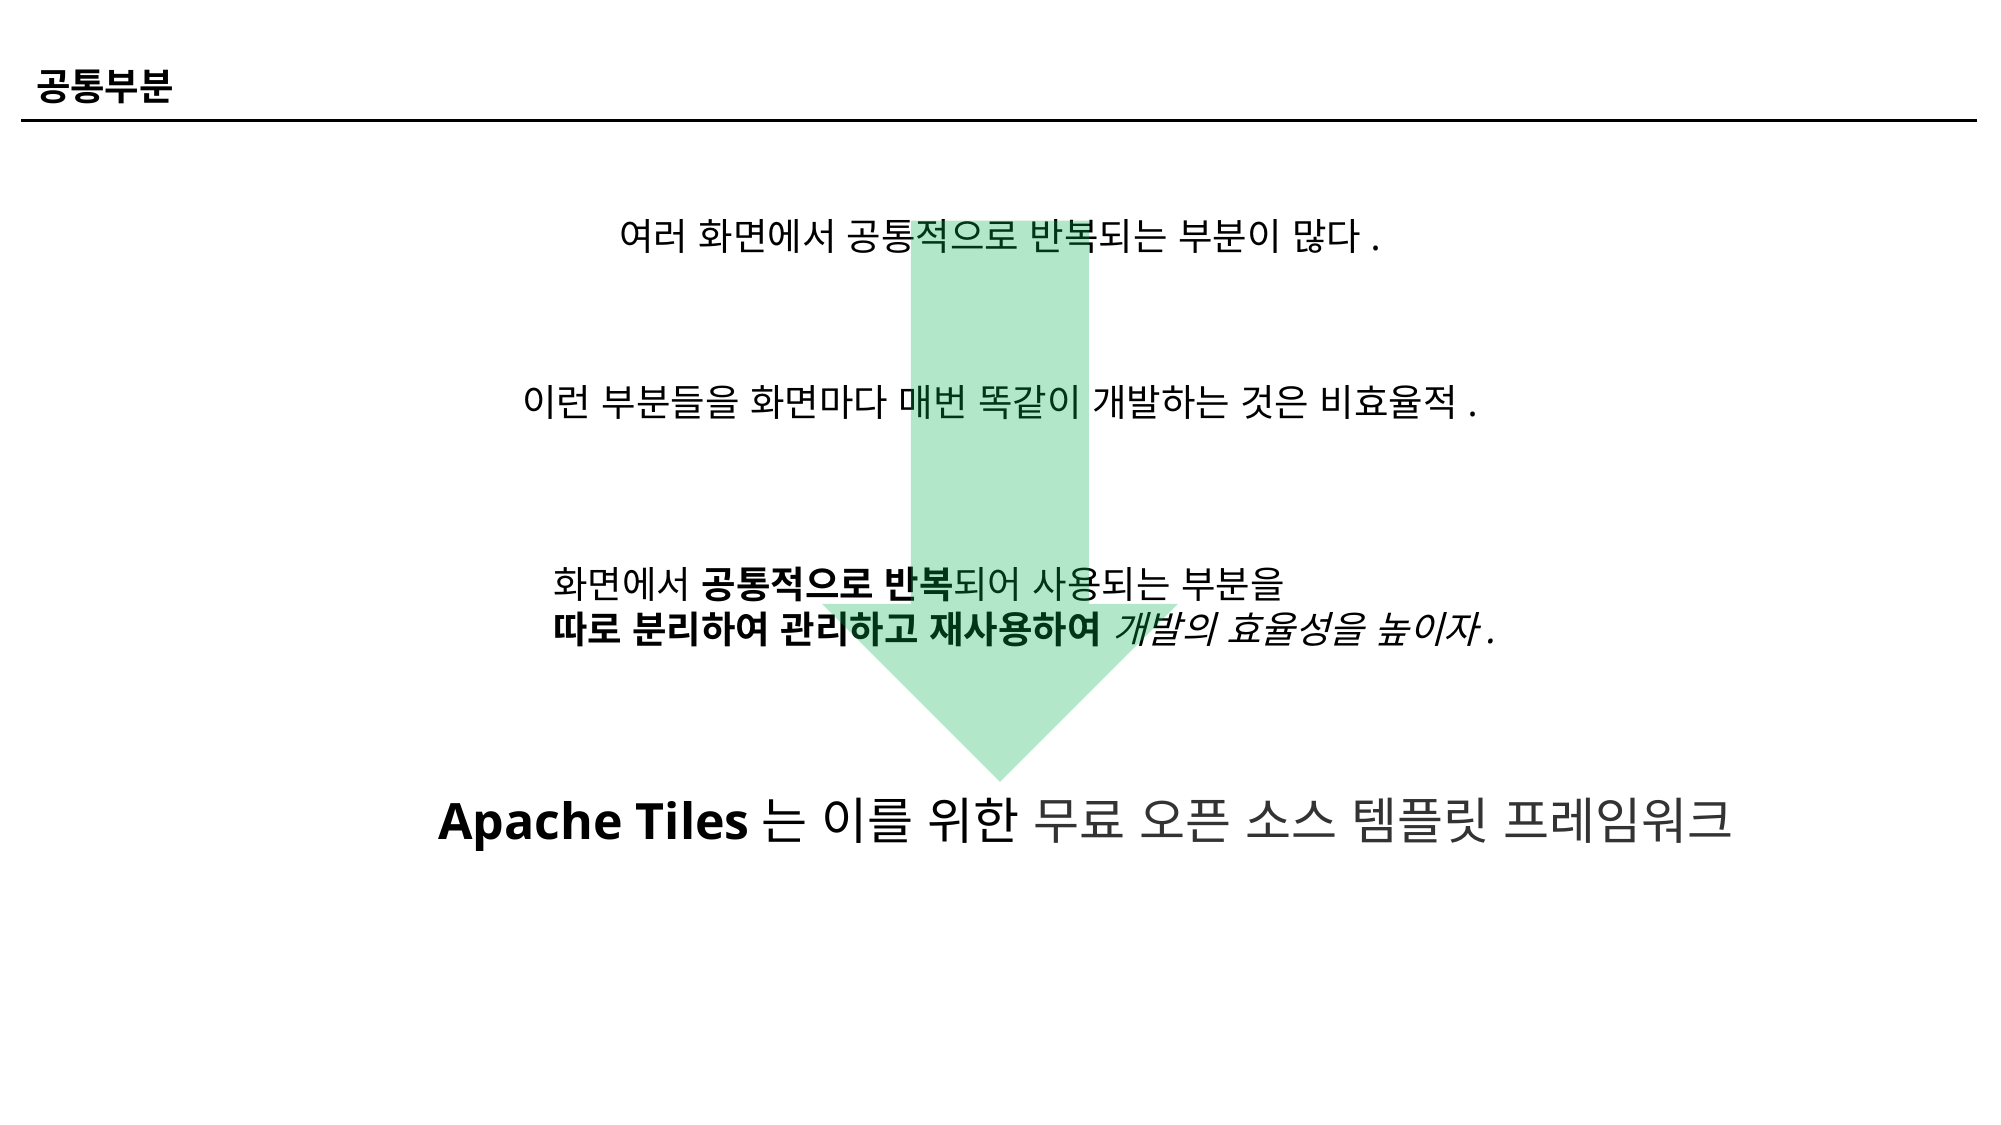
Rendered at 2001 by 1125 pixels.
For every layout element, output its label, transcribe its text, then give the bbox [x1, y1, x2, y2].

text_box [819, 219, 1181, 784]
text_box 이런 부분들을 화면마다 매번 똑같이 개발하는 것은 비효율적. [507, 371, 909, 431]
text_box 화면에서 공통적으로 반복되어 사용되는 부분을 따로 분리하여 관리하고 재사용하여 개발의 효율성을 높이자. [1091, 553, 1513, 659]
text_box 공통부분 [21, 55, 1978, 116]
text_box 여러 화면에서 공통적으로 반복되는 부분이 많다. [604, 205, 1396, 266]
text_box 화면에서 공통적으로 반복되어 사용되는 부분을 따로 분리하여 관리하고 재사용하여 개발의 효율성을 높이자. [538, 553, 909, 659]
text_box Apache Tiles는 이를 위한 무료 오픈 소스 템플릿 프레임워크 [423, 781, 1749, 857]
text_box 이런 부분들을 화면마다 매번 똑같이 개발하는 것은 비효율적. [1091, 371, 1493, 431]
